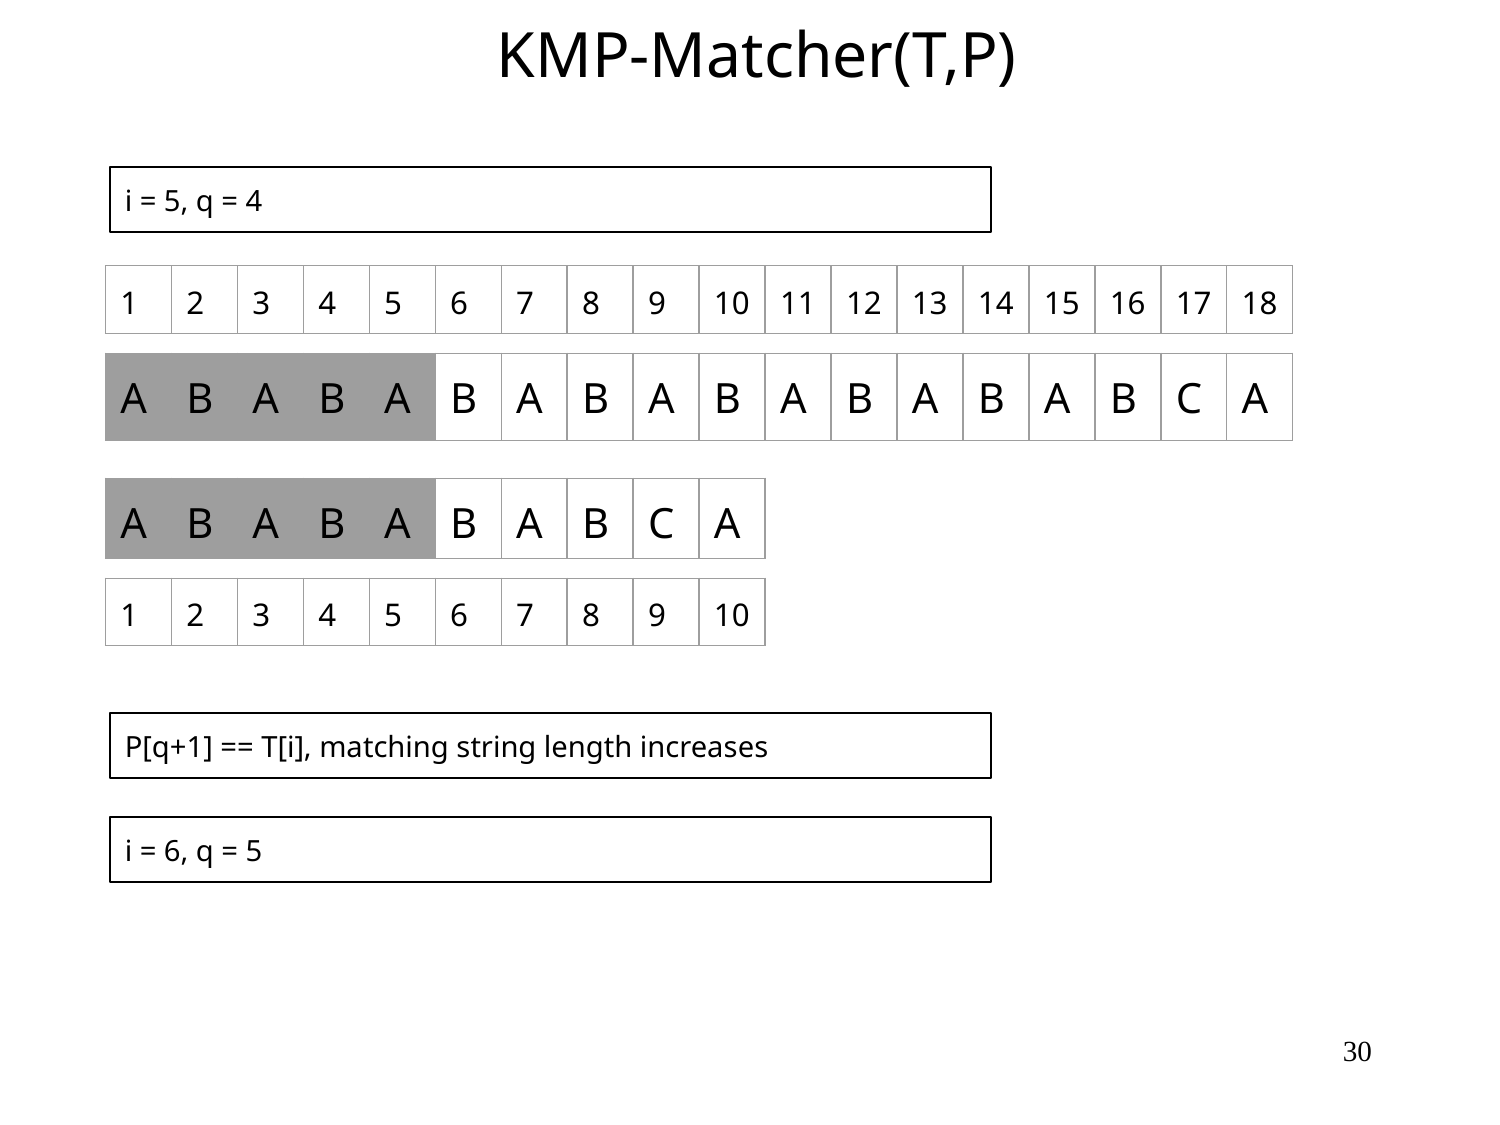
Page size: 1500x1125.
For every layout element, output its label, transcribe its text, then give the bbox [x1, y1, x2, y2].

text_box P[q+1] == T[i], matching string length increases [109, 712, 991, 778]
table_header A [700, 479, 764, 558]
table_header A [370, 479, 435, 558]
table_header B [172, 354, 237, 440]
table_header B [436, 479, 501, 558]
table_header 5 [370, 579, 435, 645]
table_header B [700, 354, 764, 440]
table_header 2 [172, 579, 237, 645]
text_box i = 5, q = 4 [109, 166, 991, 232]
table_header B [436, 354, 501, 440]
table_header 3 [238, 266, 303, 333]
table_header A [766, 354, 830, 440]
table_header A [238, 354, 303, 440]
table_header 18 [1227, 266, 1292, 333]
text_box KMP-Matcher(T,P) [0, 0, 1500, 105]
table_header 15 [1030, 266, 1094, 333]
table_header 6 [436, 579, 501, 645]
table_header A [238, 479, 303, 558]
table_header 17 [1162, 266, 1226, 333]
table_header B [172, 479, 237, 558]
table_header 13 [898, 266, 962, 333]
table_header A [502, 354, 566, 440]
table_header 2 [172, 266, 237, 333]
table_header B [1096, 354, 1160, 440]
table_header B [964, 354, 1028, 440]
text_box i = 6, q = 5 [109, 816, 991, 882]
table_header A [106, 354, 171, 440]
table_header 16 [1096, 266, 1160, 333]
slide_number ‹#› [1074, 1025, 1388, 1100]
table_header 1 [106, 579, 171, 645]
table_header C [634, 479, 698, 558]
table_header B [568, 354, 632, 440]
table_header B [832, 354, 896, 440]
table_header 4 [304, 266, 369, 333]
table_header A [106, 479, 171, 558]
table_header B [568, 479, 632, 558]
table_header 7 [502, 579, 566, 645]
table_header 4 [304, 579, 369, 645]
table_header 10 [700, 579, 764, 645]
table_header 5 [370, 266, 435, 333]
table_header C [1162, 354, 1226, 440]
table_header B [304, 354, 369, 440]
table_header 10 [700, 266, 764, 333]
table_header B [304, 479, 369, 558]
table_header A [1227, 354, 1292, 440]
table_header 9 [634, 579, 698, 645]
table_header 12 [832, 266, 896, 333]
table_header 7 [502, 266, 566, 333]
table_header 6 [436, 266, 501, 333]
table_header 8 [568, 579, 632, 645]
table_header A [1030, 354, 1094, 440]
table_header 8 [568, 266, 632, 333]
table_header 14 [964, 266, 1028, 333]
table_header A [502, 479, 566, 558]
table_header 1 [106, 266, 171, 333]
table_header 3 [238, 579, 303, 645]
table_header 9 [634, 266, 698, 333]
table_header 11 [766, 266, 830, 333]
table_header A [898, 354, 962, 440]
table_header A [370, 354, 435, 440]
table_header A [634, 354, 698, 440]
